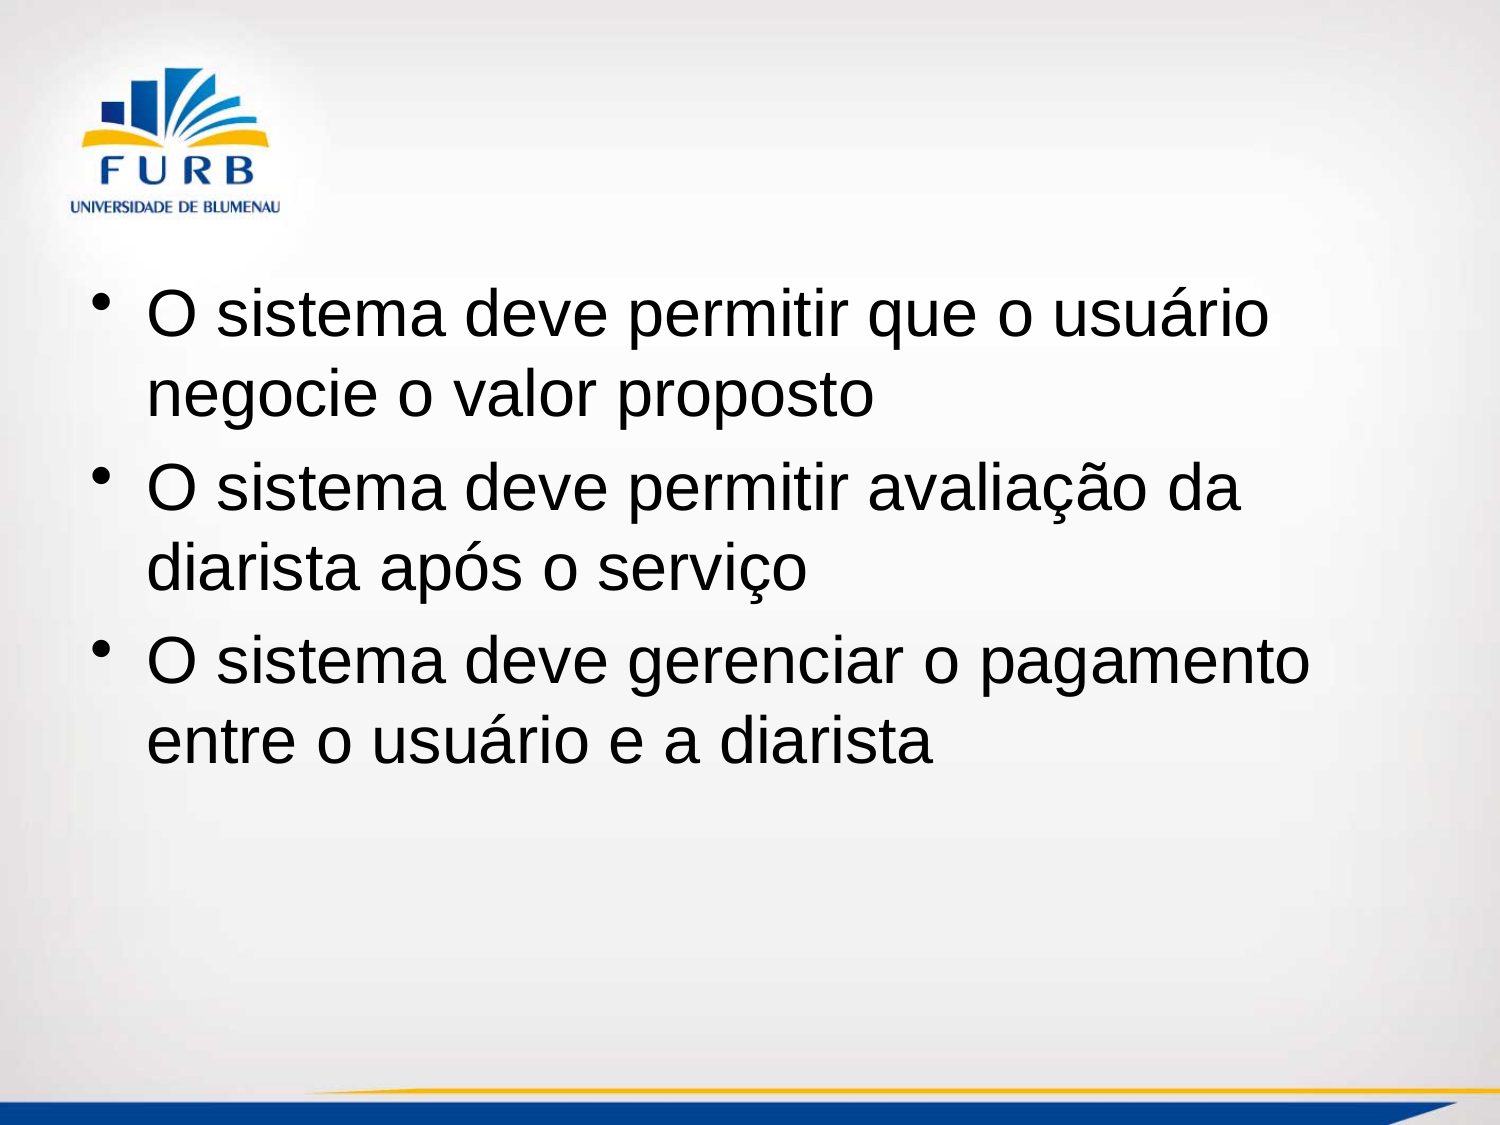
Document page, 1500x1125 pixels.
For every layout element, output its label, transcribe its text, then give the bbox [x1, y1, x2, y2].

list O sistema deve permitir que o usuário negocie o valor proposto O sistema deve permitir avaliação da diarista após o serviço O sistema deve gerenciar o pagamento entre o usuário e a diarista [75, 262, 1425, 1005]
picture [0, 0, 1500, 1125]
